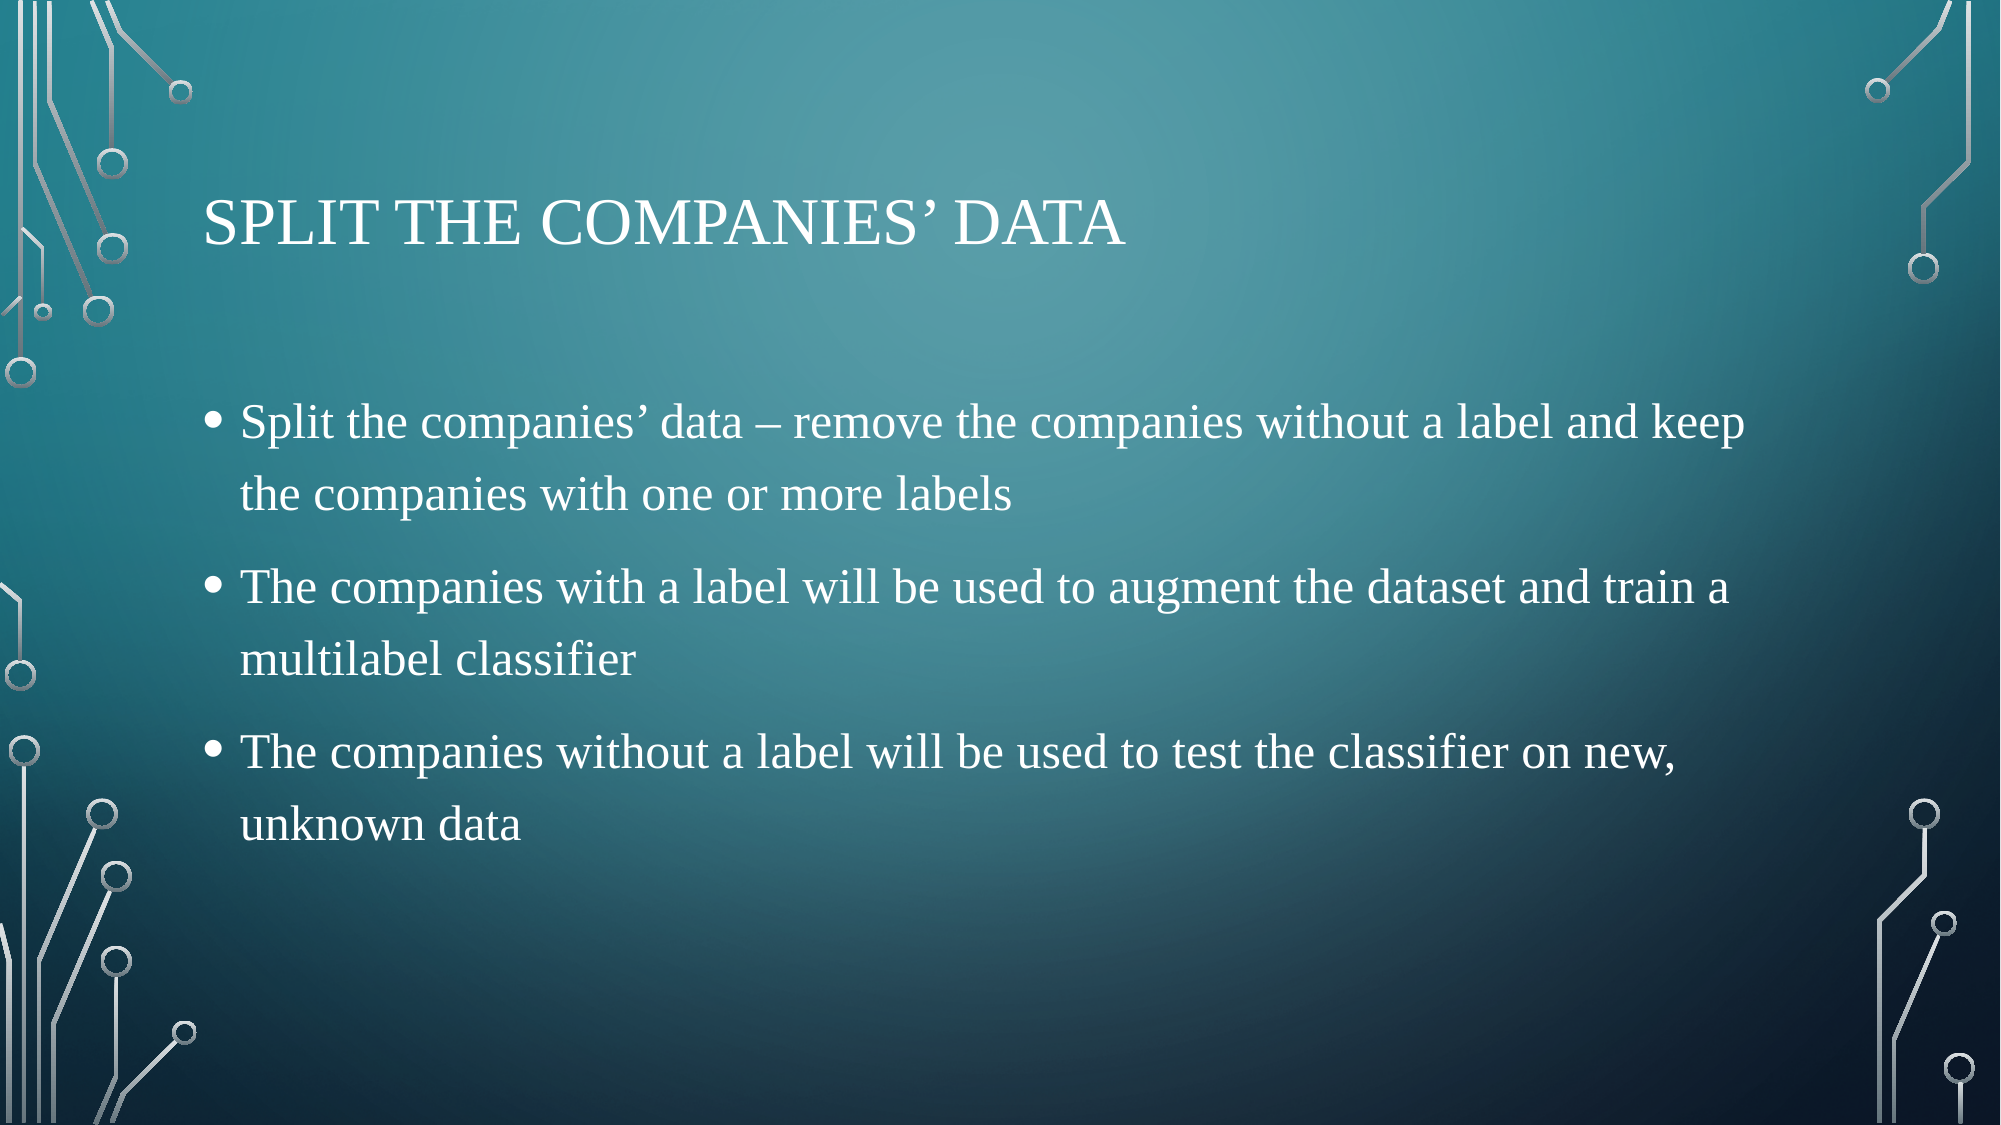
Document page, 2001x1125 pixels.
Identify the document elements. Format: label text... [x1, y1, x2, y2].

title Split the companies’ data [187, 101, 1813, 344]
list Split the companies’ data – remove the companies without a label and keep the companies with one or more labels The companies with a label will be used to augment the dataset and train a multilabel classifier The companies without a label will be used to test the classifier on new, unknown data [187, 369, 1813, 950]
